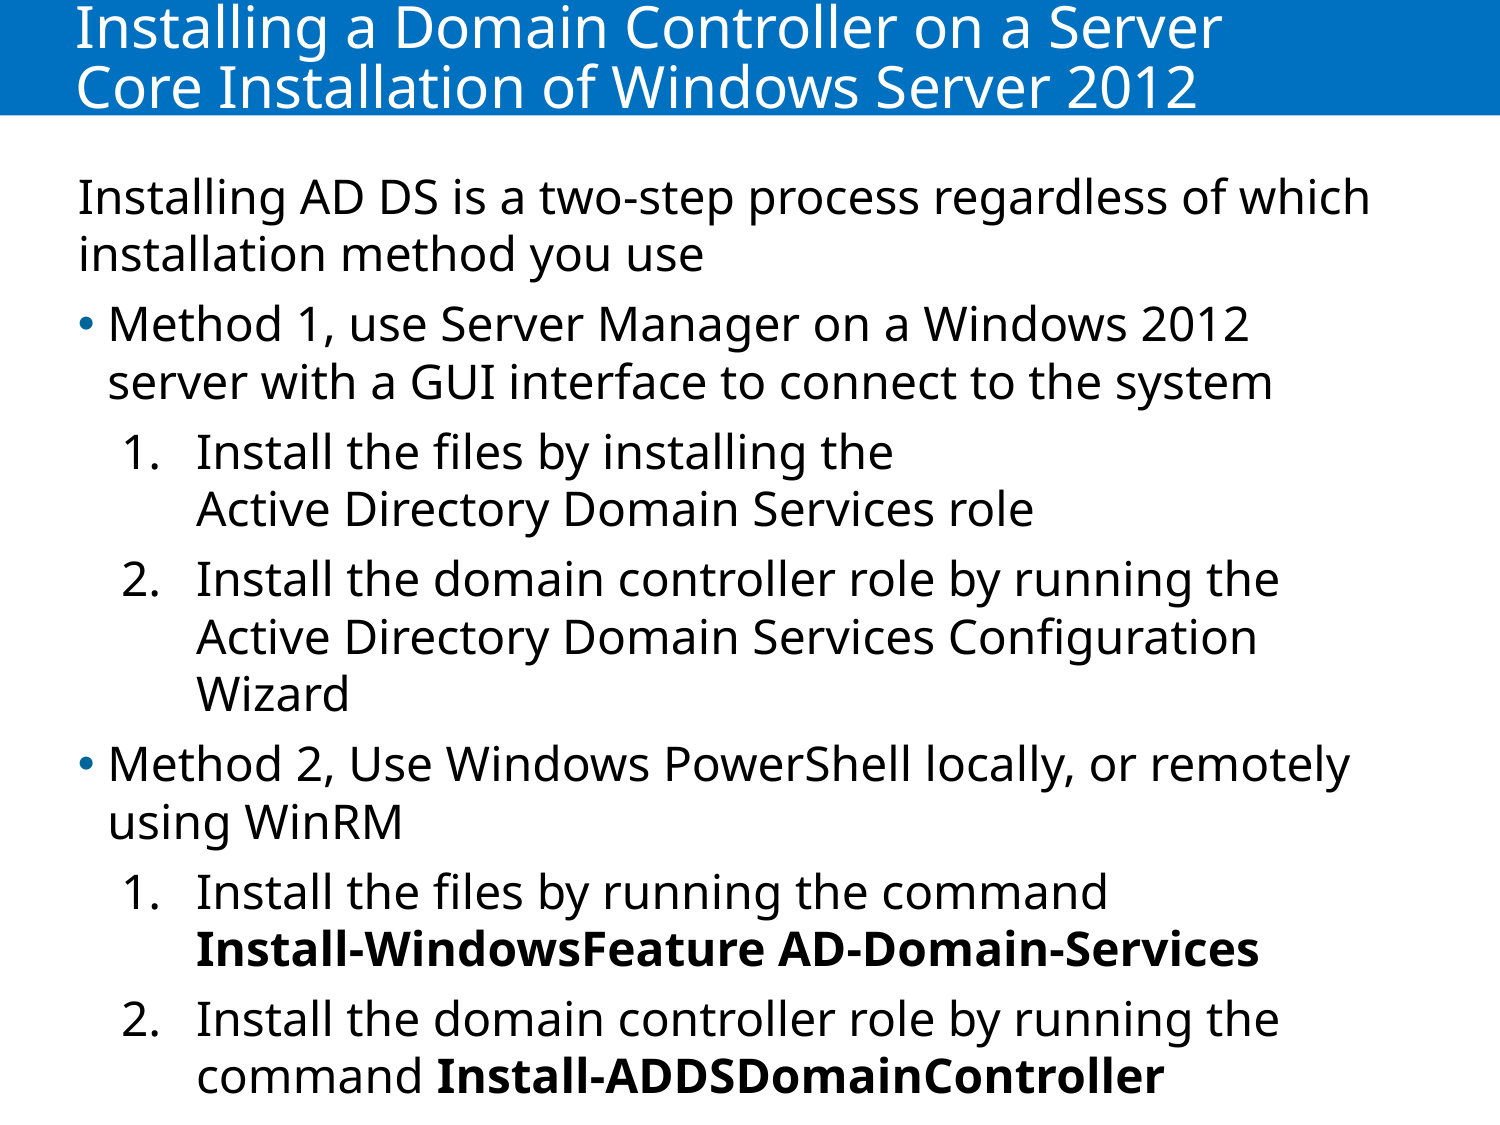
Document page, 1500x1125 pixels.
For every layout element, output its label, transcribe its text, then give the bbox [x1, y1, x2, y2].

text_box Installing AD DS is a two-step process regardless of which installation method you use Method 1, use Server Manager on a Windows 2012 server with a GUI interface to connect to the system Install the files by installing the Active Directory Domain Services role Install the domain controller role by running the Active Directory Domain Services Configuration Wizard Method 2, Use Windows PowerShell locally, or remotely using WinRM Install the files by running the command Install-WindowsFeature AD-Domain-Services Install the domain controller role by running the command Install-ADDSDomainController [51, 147, 1430, 1083]
title Installing a Domain Controller on a Server Core Installation of Windows Server 2012 [75, 0, 1351, 122]
